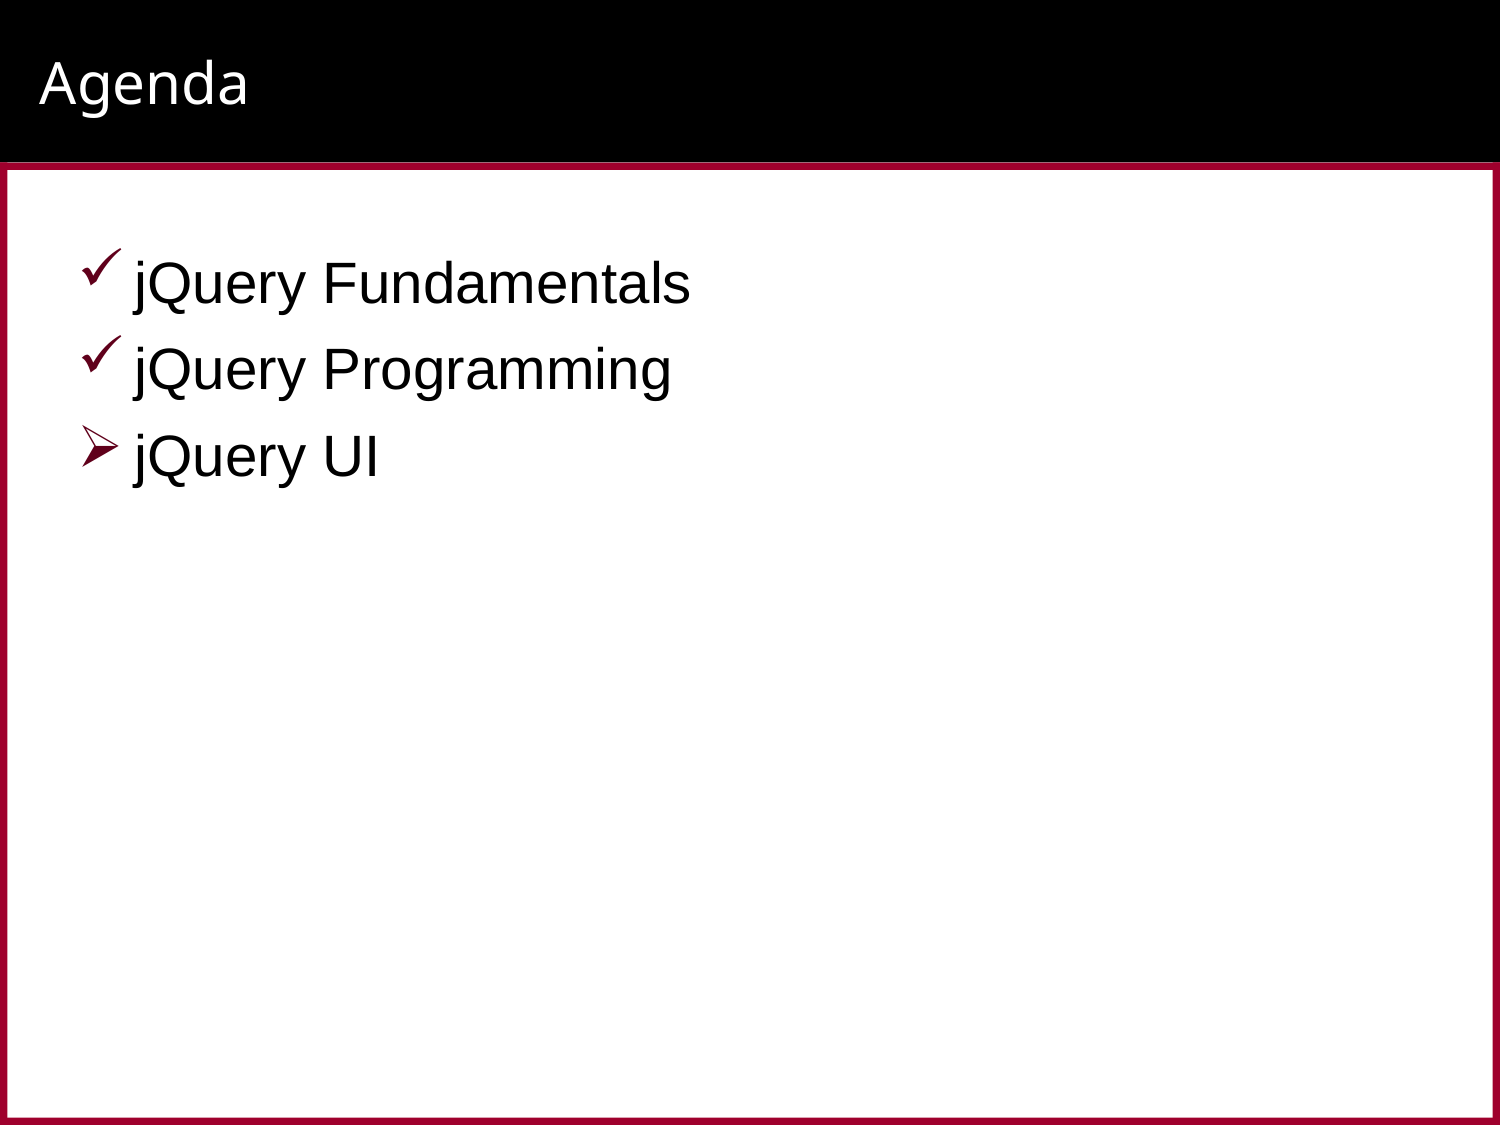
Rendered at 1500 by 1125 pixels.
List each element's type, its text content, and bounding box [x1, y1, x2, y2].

list jQuery Fundamentals jQuery Programming jQuery UI [62, 237, 1438, 1088]
title Agenda [24, 12, 1438, 150]
